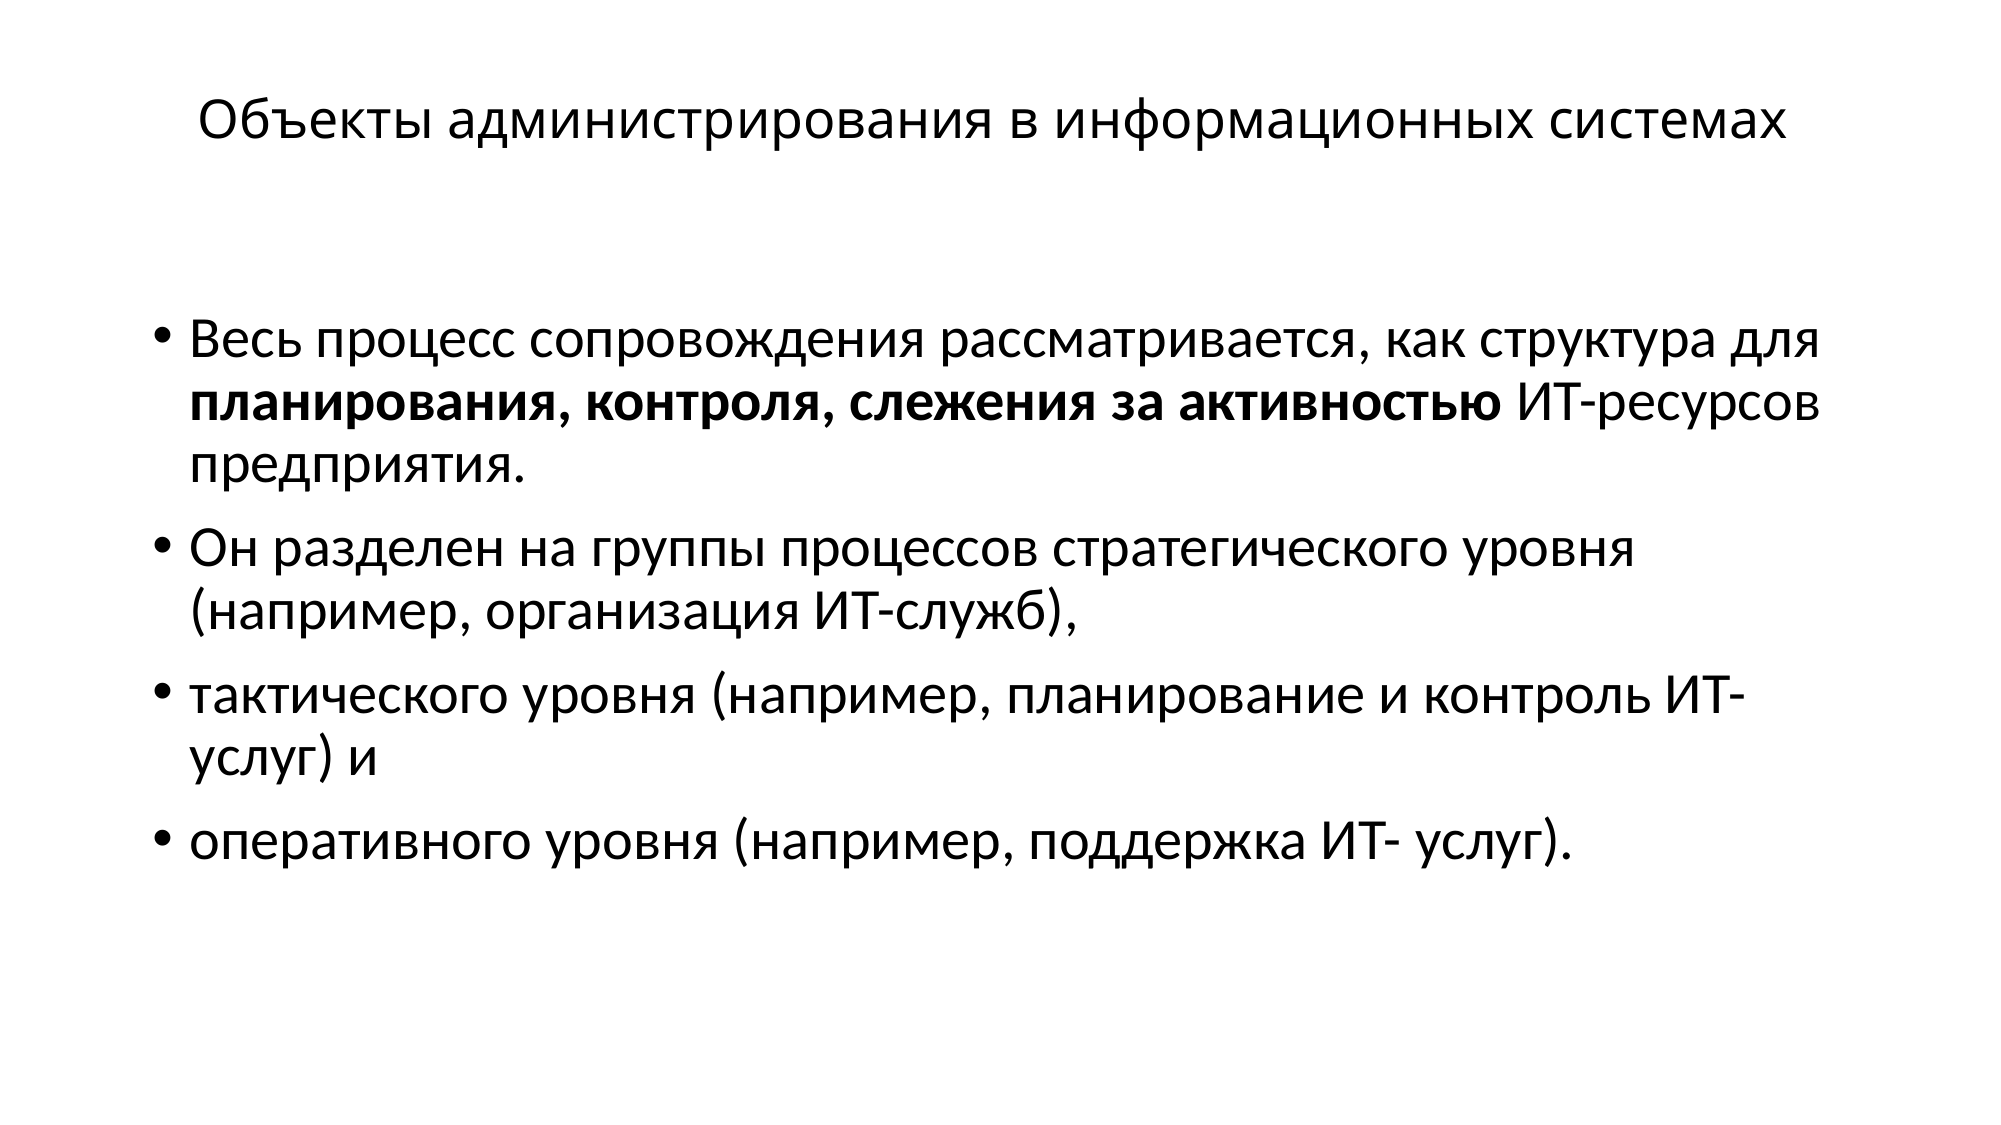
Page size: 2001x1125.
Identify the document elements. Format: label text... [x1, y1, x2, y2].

title Объекты администрирования в информационных системах [137, 59, 1863, 183]
list Весь процесс сопровождения рассматривается, как структура для планирования, контроля, слежения за активностью ИТ-ресурсов предприятия. Он разделен на группы процессов стратегического уровня (например, организация ИТ-служб), тактического уровня (например, планирование и контроль ИТ-услуг) и оперативного уровня (например, поддержка ИТ- услуг). [137, 299, 1863, 1014]
